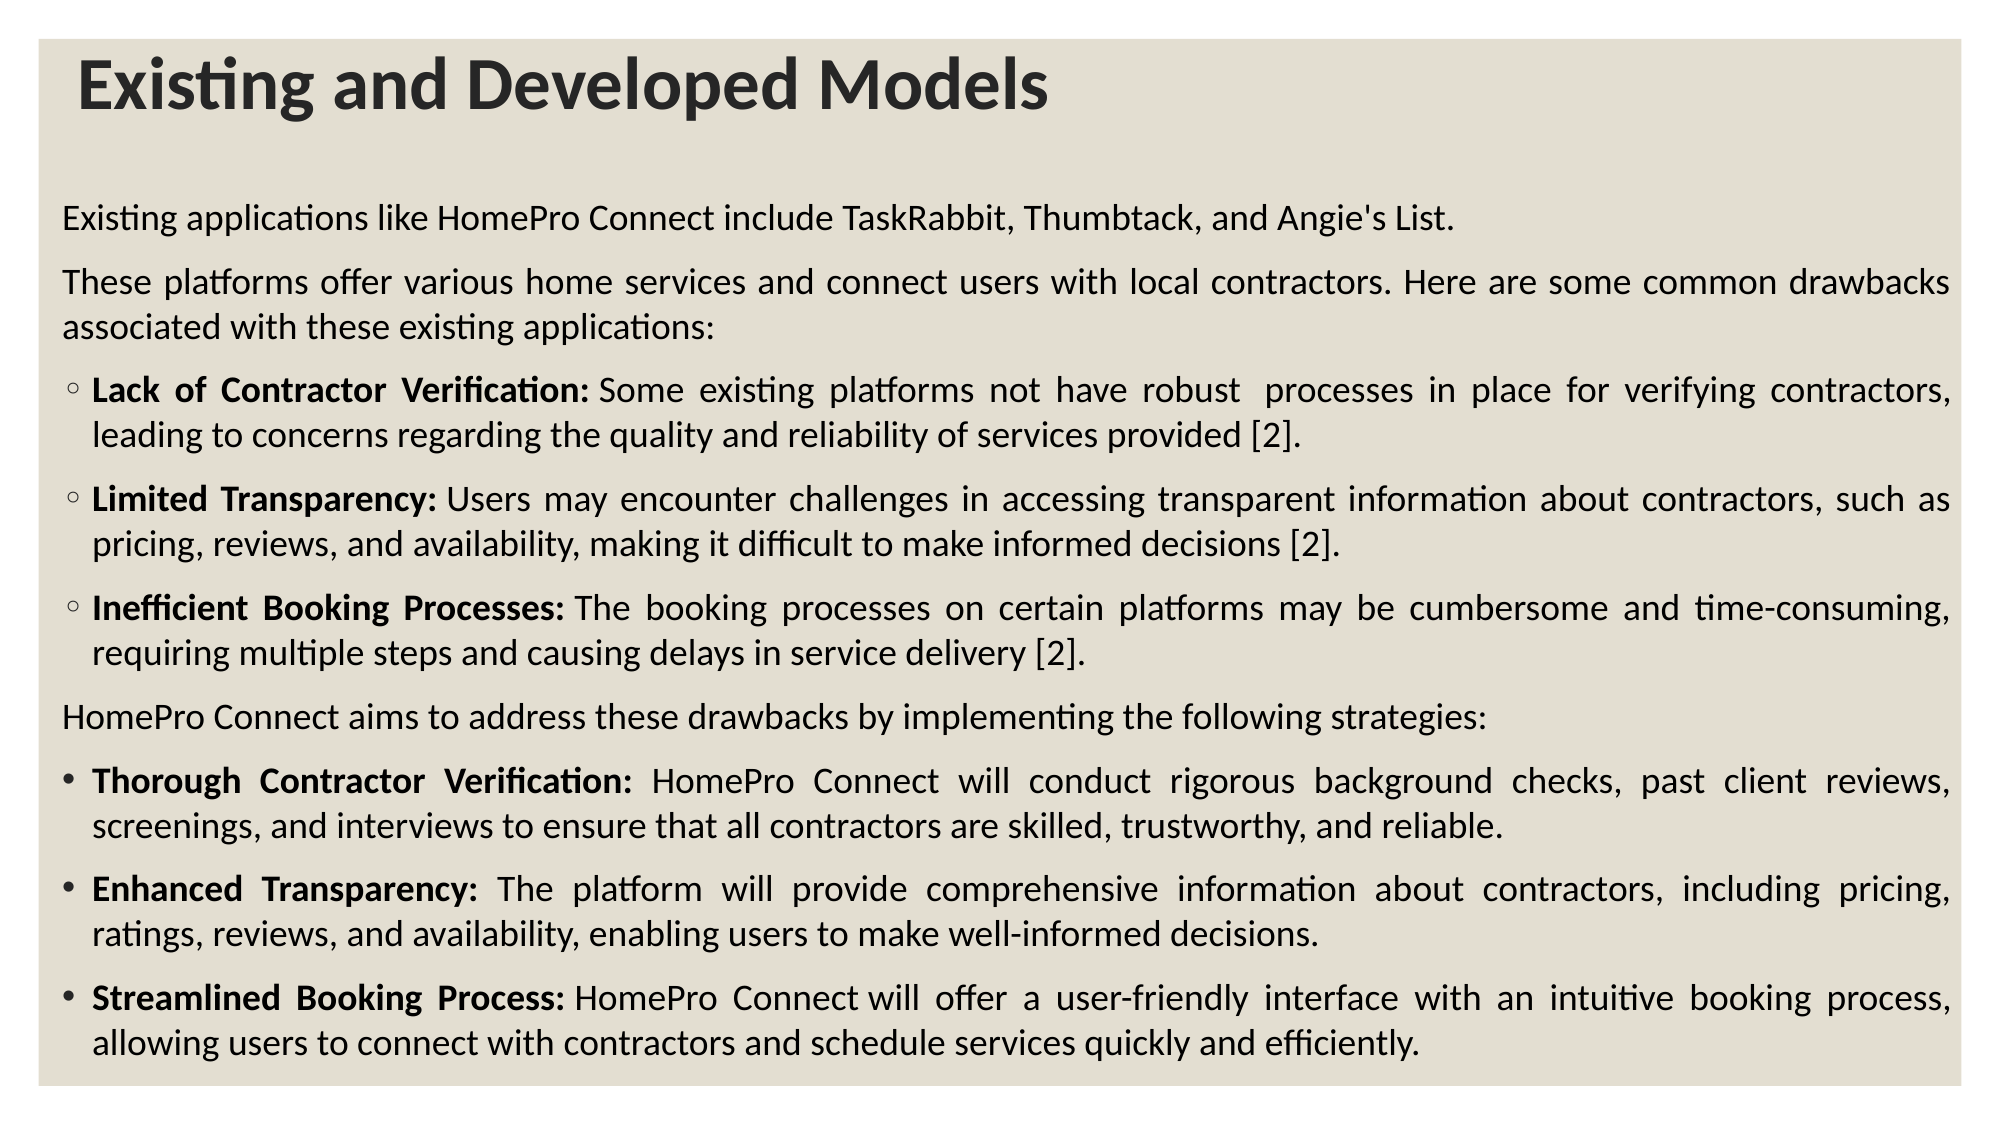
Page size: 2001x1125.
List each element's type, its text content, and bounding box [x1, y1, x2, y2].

title Existing and Developed Models [62, 15, 1399, 156]
list Existing applications like HomePro Connect include TaskRabbit, Thumbtack, and Angie's List. These platforms offer various home services and connect users with local contractors. Here are some common drawbacks associated with these existing applications: Lack of Contractor Verification: Some existing platforms not have robust processes in place for verifying contractors, leading to concerns regarding the quality and reliability of services provided [2]. Limited Transparency: Users may encounter challenges in accessing transparent information about contractors, such as pricing, reviews, and availability, making it difficult to make informed decisions [2]. Inefficient Booking Processes: The booking processes on certain platforms may be cumbersome and time-consuming, requiring multiple steps and causing delays in service delivery [2]. HomePro Connect aims to address these drawbacks by implementing the following strategies: Thorough Contractor Verification: HomePro Connect will conduct rigorous background checks, past client reviews, screenings, and interviews to ensure that all contractors are skilled, trustworthy, and reliable. Enhanced Transparency: The platform will provide comprehensive information about contractors, including pricing, ratings, reviews, and availability, enabling users to make well-informed decisions. Streamlined Booking Process: HomePro Connect will offer a user-friendly interface with an intuitive booking process, allowing users to connect with contractors and schedule services quickly and efficiently. [47, 185, 1968, 1090]
